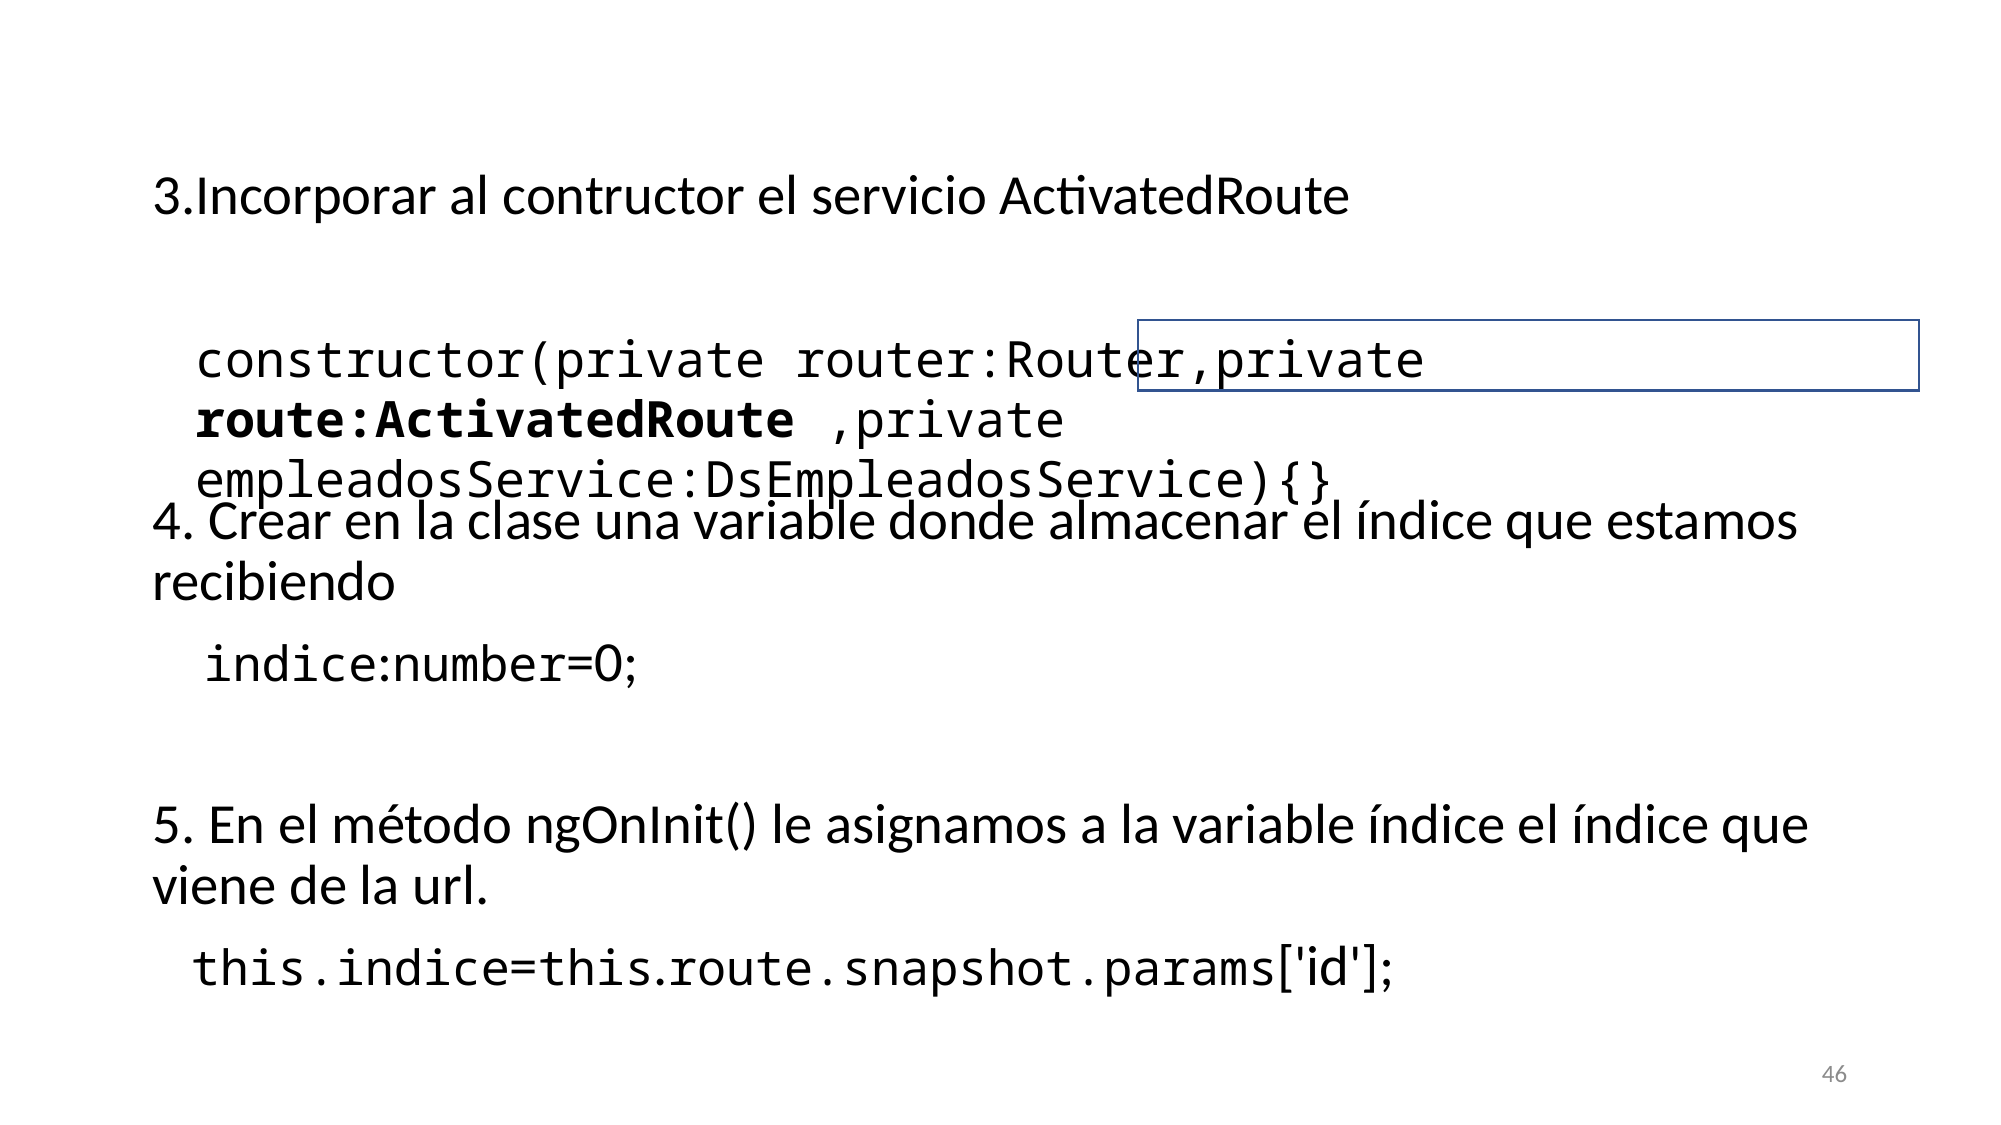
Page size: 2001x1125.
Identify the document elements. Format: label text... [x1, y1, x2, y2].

list 3.Incorporar al contructor el servicio ActivatedRoute 4. Crear en la clase una variable donde almacenar el índice que estamos recibiendo indice:number=0; 5. En el método ngOnInit() le asignamos a la variable índice el índice que viene de la url. this.indice=this.route.snapshot.params['id']; [137, 158, 1948, 1014]
text_box constructor(private router:Router,private route:ActivatedRoute ,private empleadosService:DsEmpleadosService){} [180, 319, 1948, 515]
text_box [1137, 319, 1920, 392]
slide_number 46 [1412, 1042, 1863, 1103]
